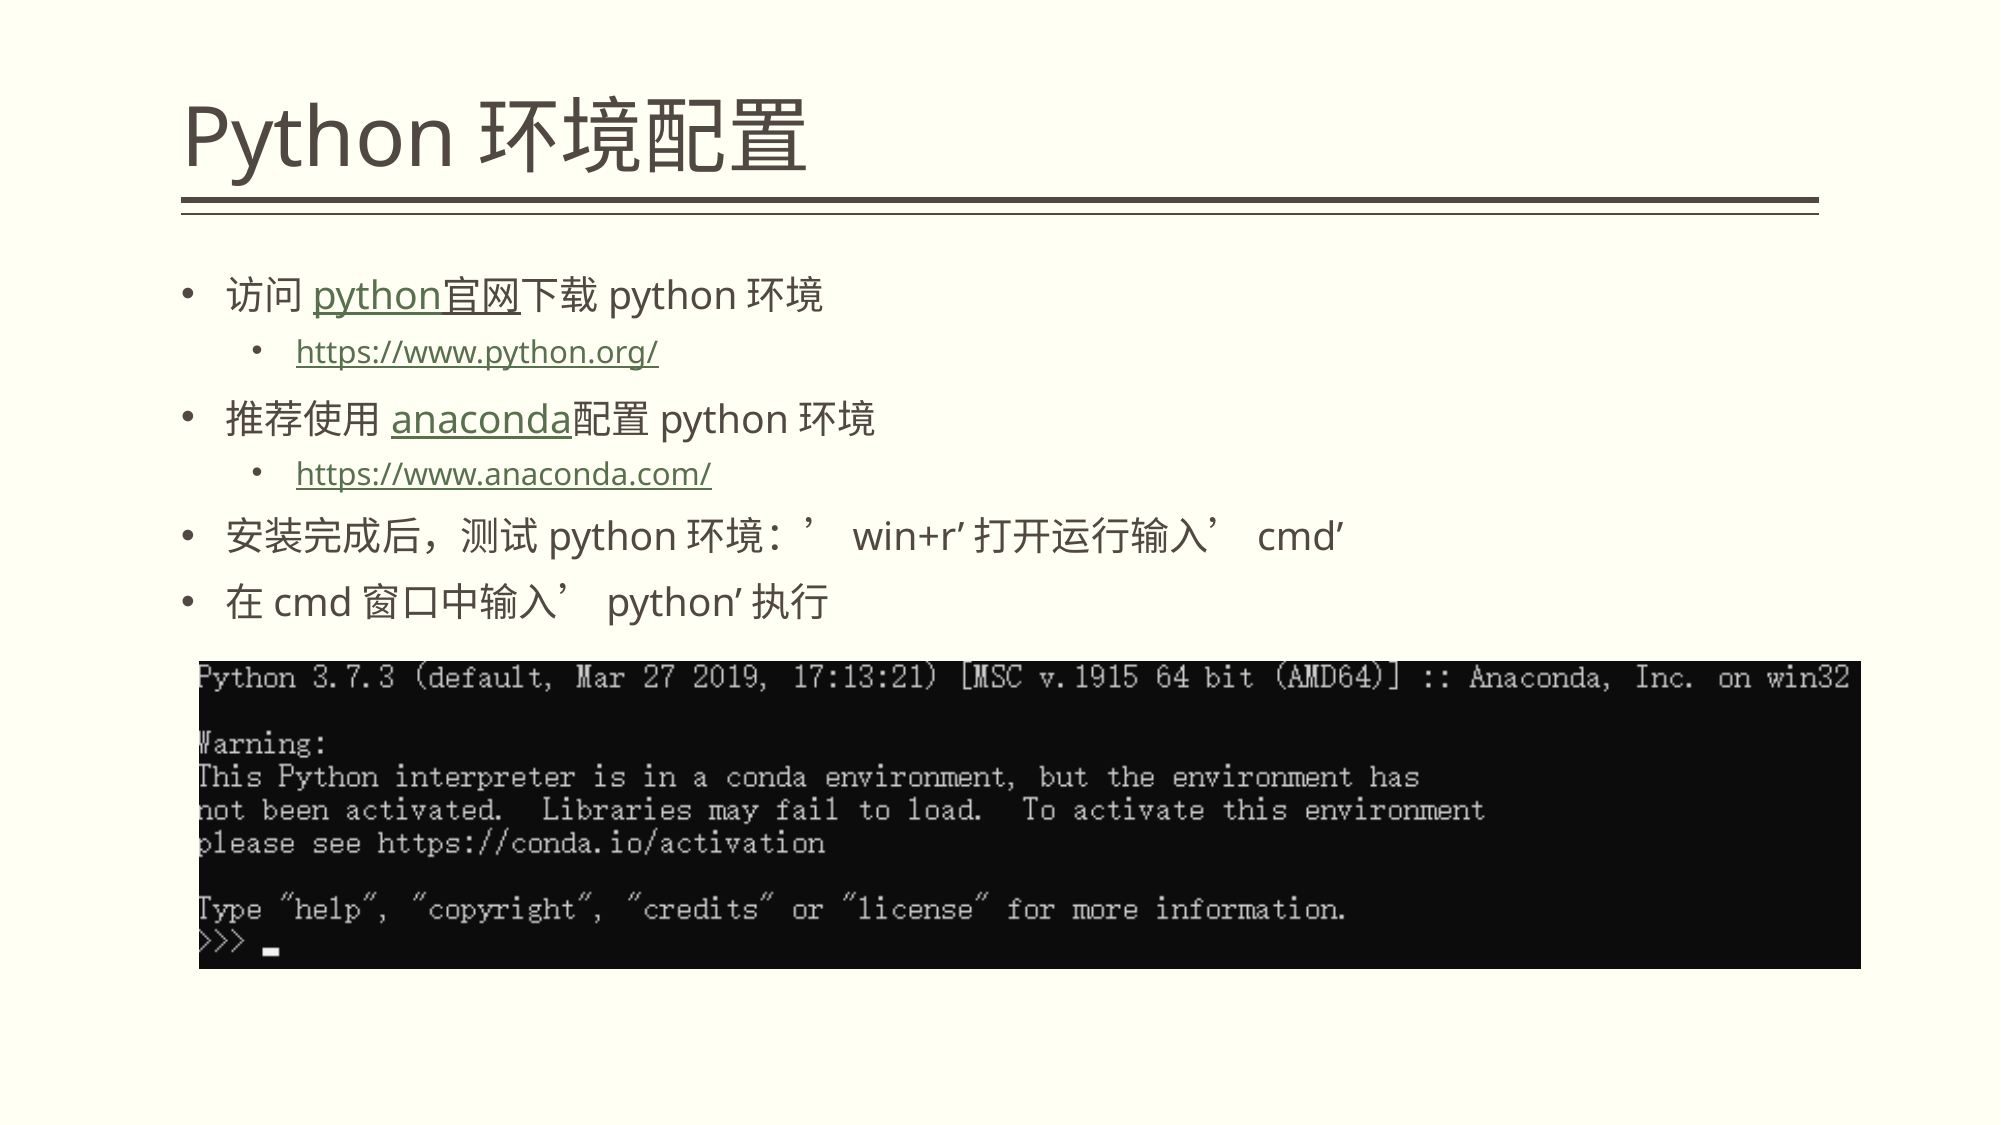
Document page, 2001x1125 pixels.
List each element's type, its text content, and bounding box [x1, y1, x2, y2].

title Python环境配置 [181, 12, 1819, 193]
list 访问python官网下载python环境 https://www.python.org/ 推荐使用anaconda配置python环境 https://www.anaconda.com/ 安装完成后，测试python环境：’win+r’打开运行输入’cmd’ 在cmd窗口中输入’python’执行 [181, 262, 1613, 636]
picture [199, 661, 1861, 970]
